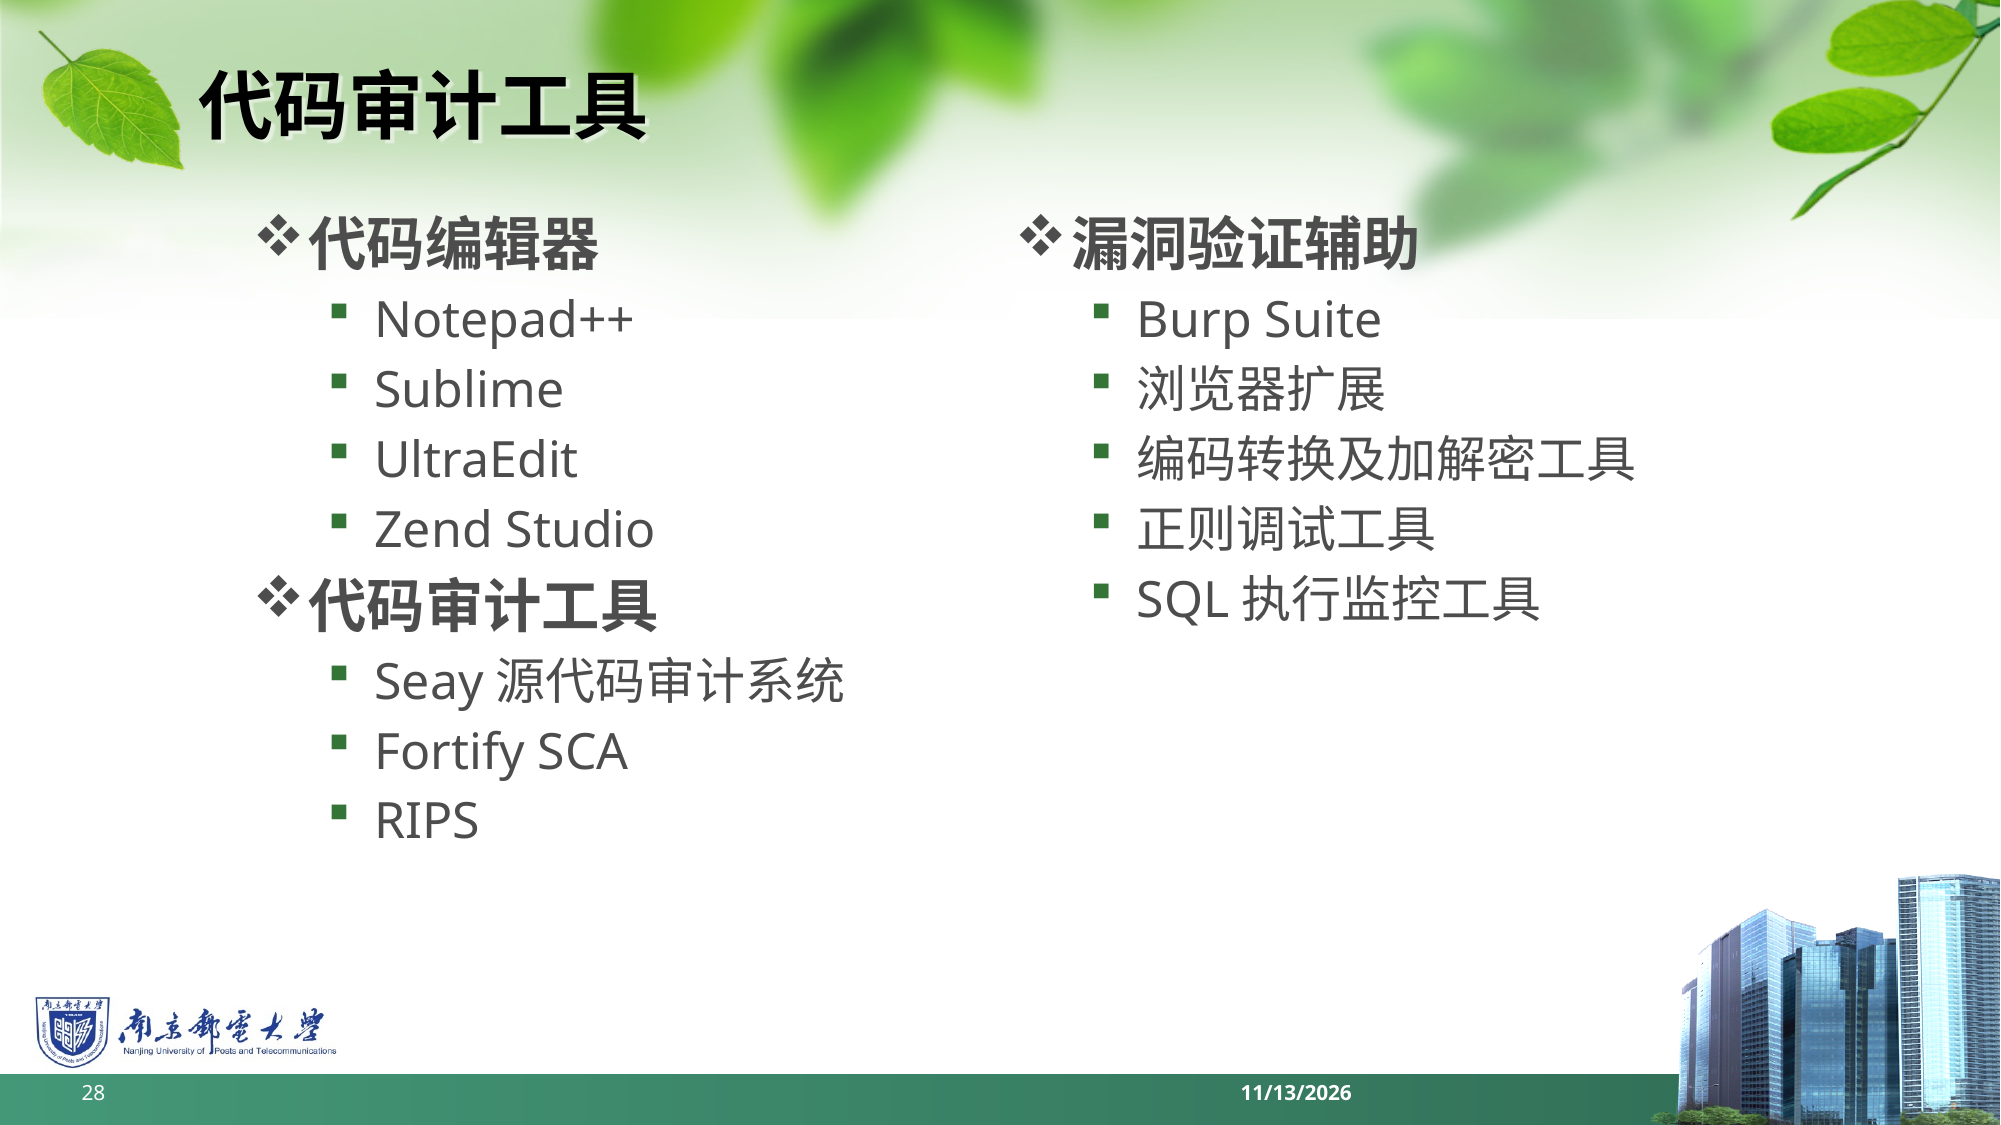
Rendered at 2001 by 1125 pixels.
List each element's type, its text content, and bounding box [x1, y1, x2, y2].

slide_number 28 [66, 1072, 184, 1113]
list 代码编辑器 Notepad++ Sublime UltraEdit Zend Studio 代码审计工具 Seay源代码审计系统 Fortify SCA RIPS [237, 200, 967, 1038]
title 代码审计工具 [183, 57, 1767, 150]
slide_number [900, 1072, 1367, 1113]
picture [33, 995, 338, 1070]
picture [0, 0, 2000, 319]
list 漏洞验证辅助 Burp Suite 浏览器扩展 编码转换及加解密工具 正则调试工具 SQL执行监控工具 [999, 200, 1713, 1038]
